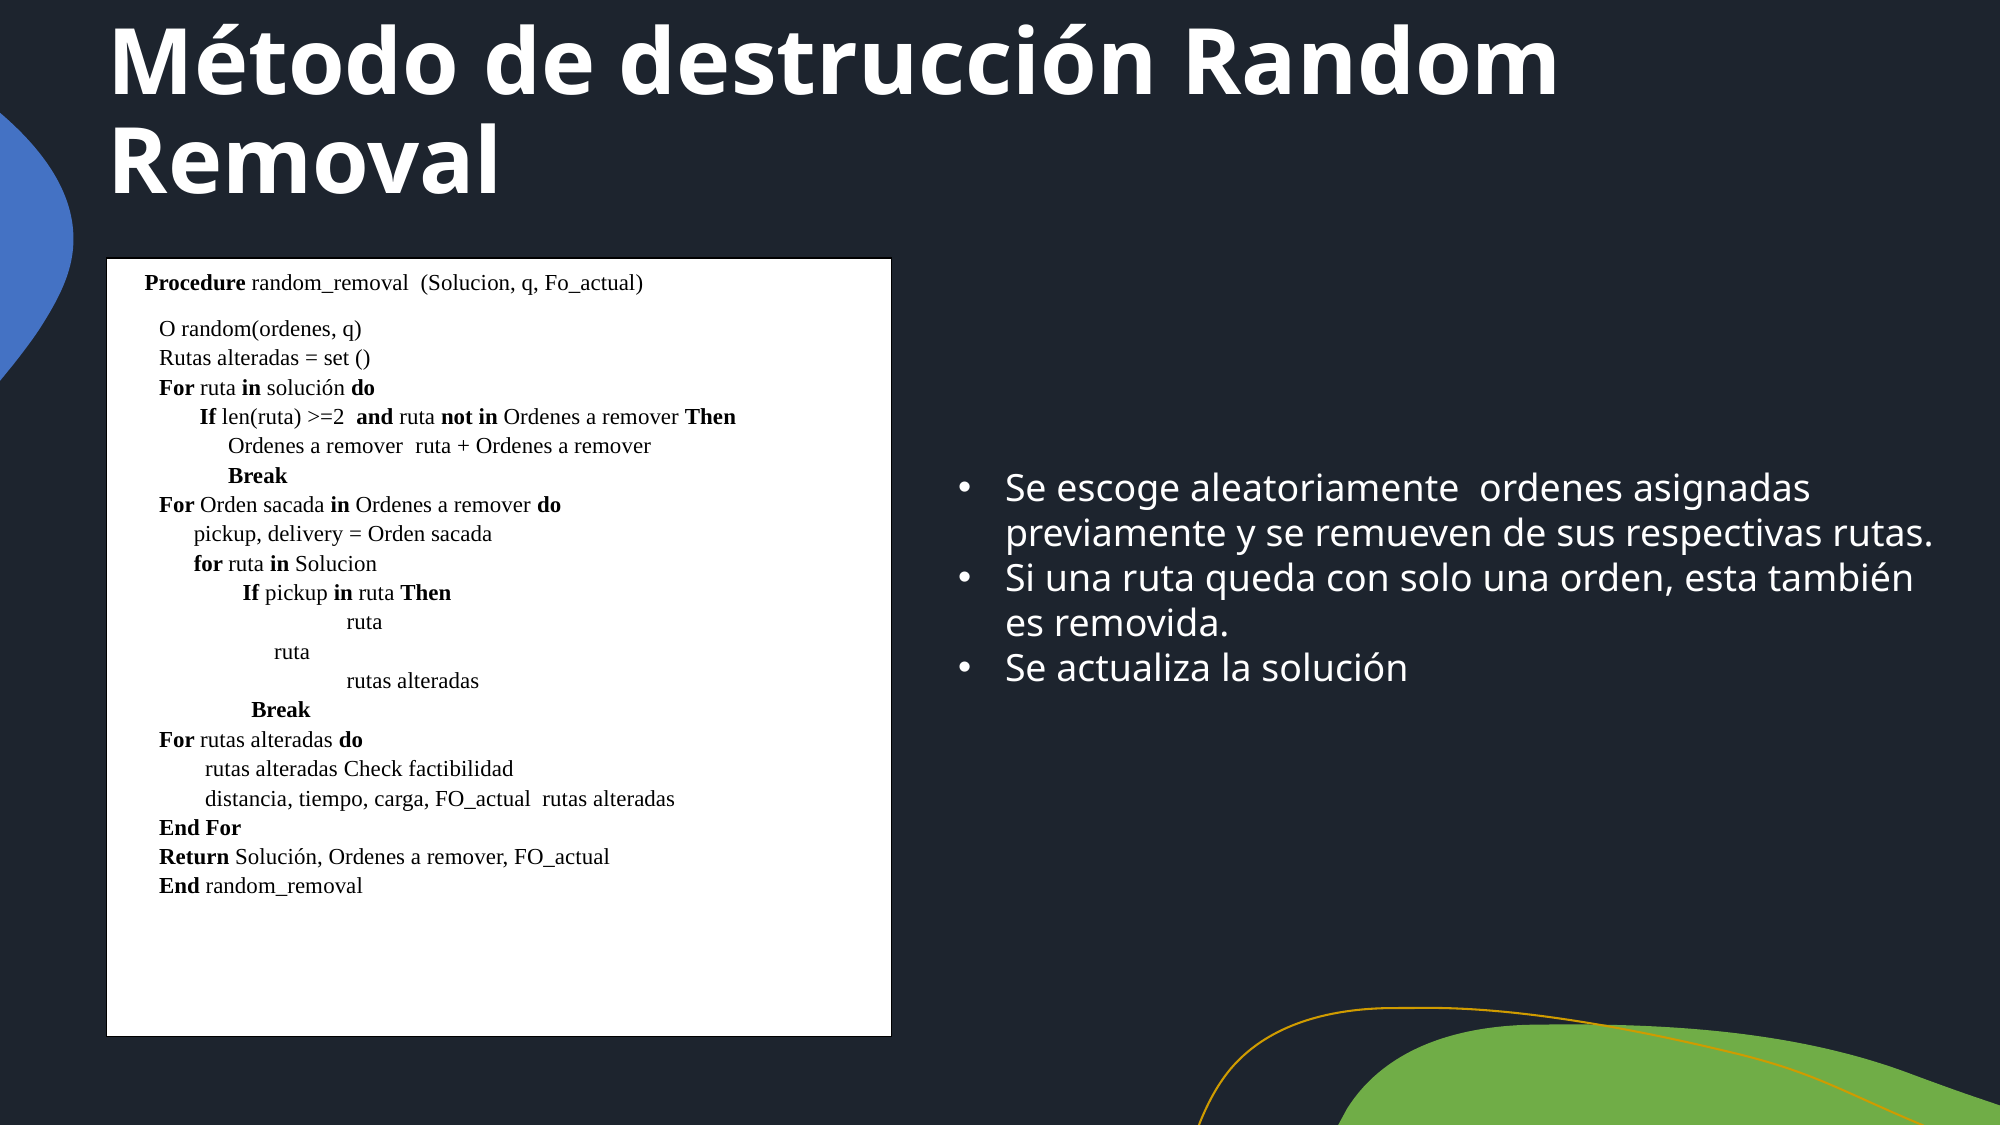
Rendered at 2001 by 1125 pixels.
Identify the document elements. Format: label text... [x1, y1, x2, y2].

title Método de destrucción Random Removal [92, 0, 1946, 233]
